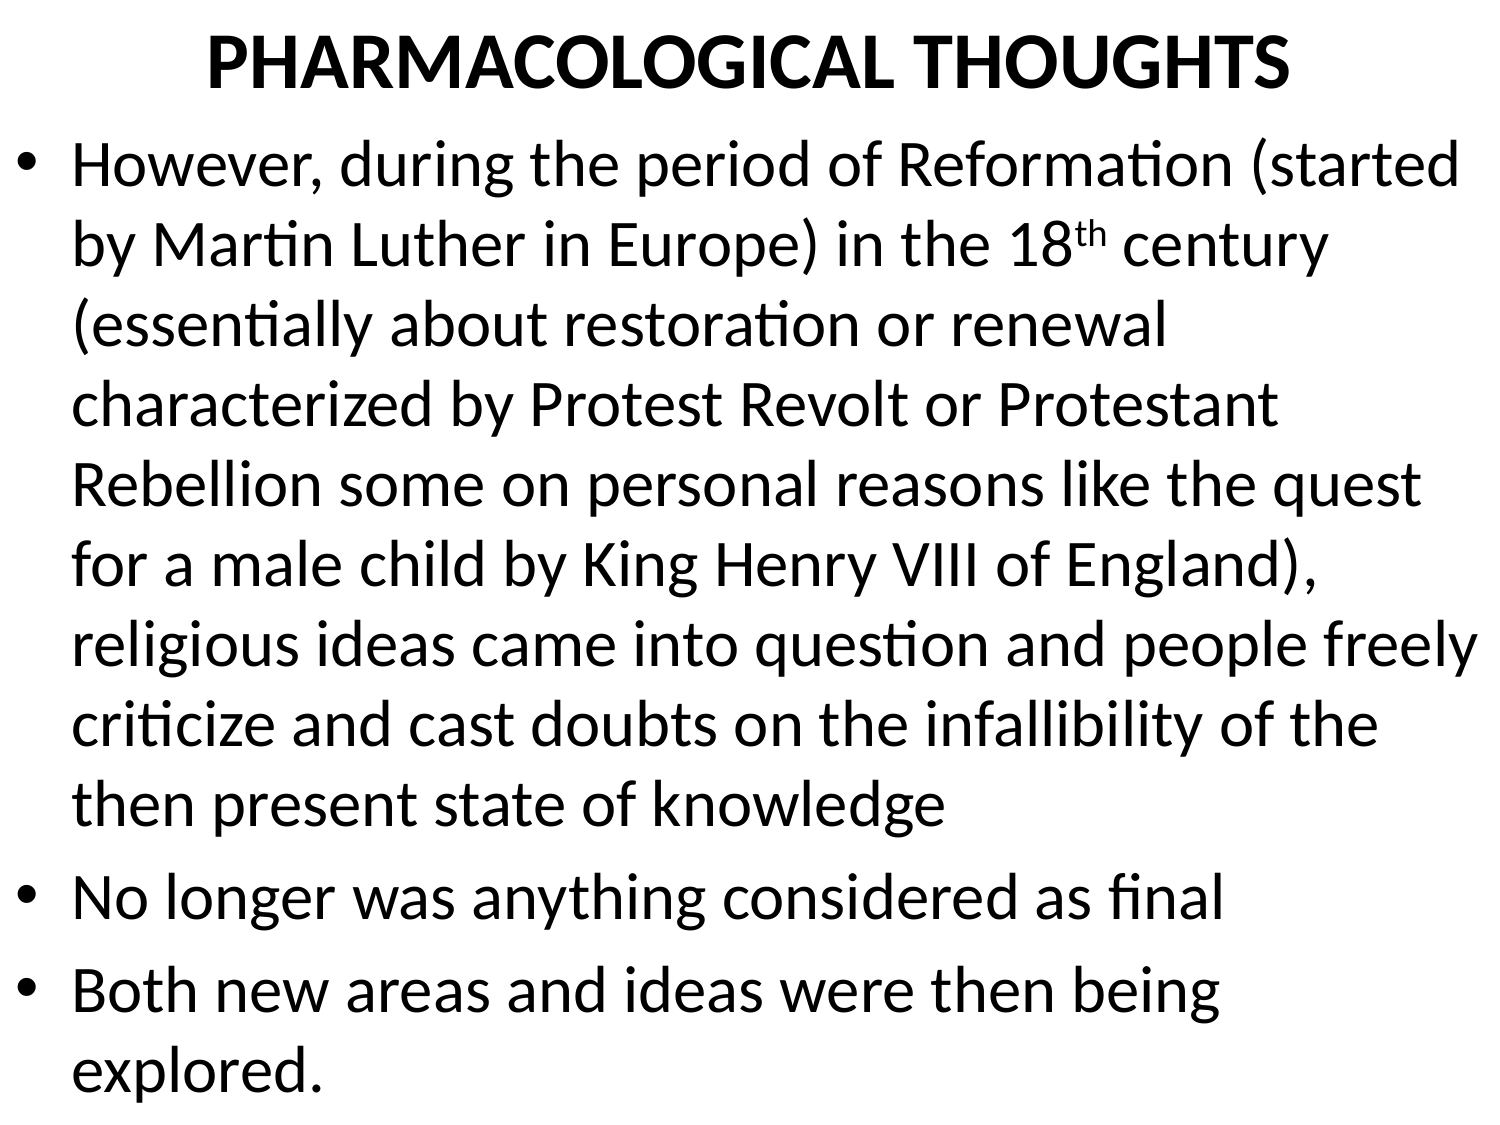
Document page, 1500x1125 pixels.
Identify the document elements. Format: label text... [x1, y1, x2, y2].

list However, during the period of Reformation (started by Martin Luther in Europe) in the 18th century (essentially about restoration or renewal characterized by Protest Revolt or Protestant Rebellion some on personal reasons like the quest for a male child by King Henry VIII of England), religious ideas came into question and people freely criticize and cast doubts on the infallibility of the then present state of knowledge No longer was anything considered as final Both new areas and ideas were then being explored. [0, 112, 1500, 1125]
title PHARMACOLOGICAL THOUGHTS [0, 0, 1500, 112]
